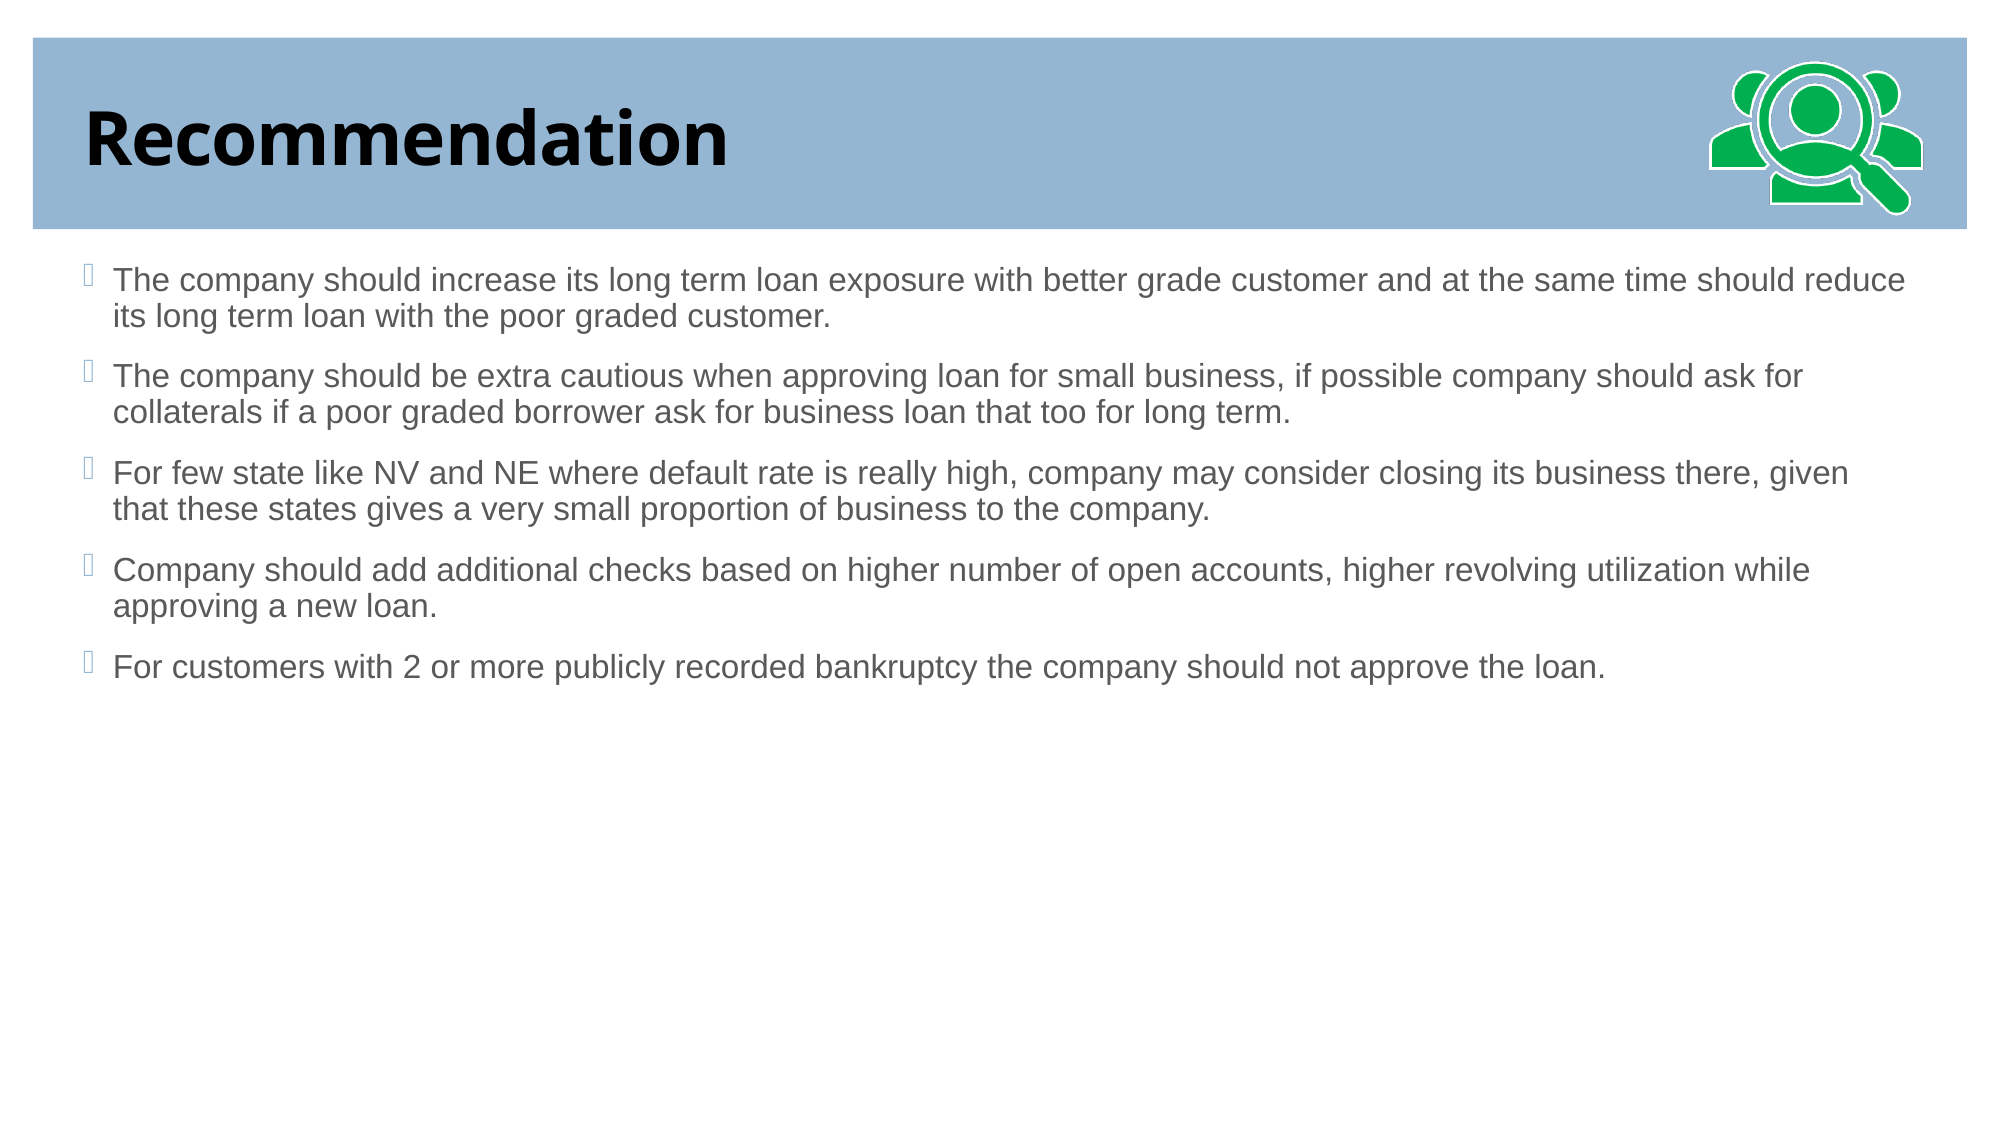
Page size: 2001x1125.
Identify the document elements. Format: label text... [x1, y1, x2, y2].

text_box [32, 37, 1695, 230]
picture [1695, 16, 1937, 259]
text_box The company should increase its long term loan exposure with better grade customer and at the same time should reduce its long term loan with the poor graded customer. The company should be extra cautious when approving loan for small business, if possible company should ask for collaterals if a poor graded borrower ask for business loan that too for long term. For few state like NV and NE where default rate is really high, company may consider closing its business there, given that these states gives a very small proportion of business to the company. Company should add additional checks based on higher number of open accounts, higher revolving utilization while approving a new loan. For customers with 2 or more publicly recorded bankruptcy the company should not approve the loan. [68, 254, 1931, 1024]
text_box [1937, 37, 1968, 230]
title Recommendation [68, 54, 1695, 230]
